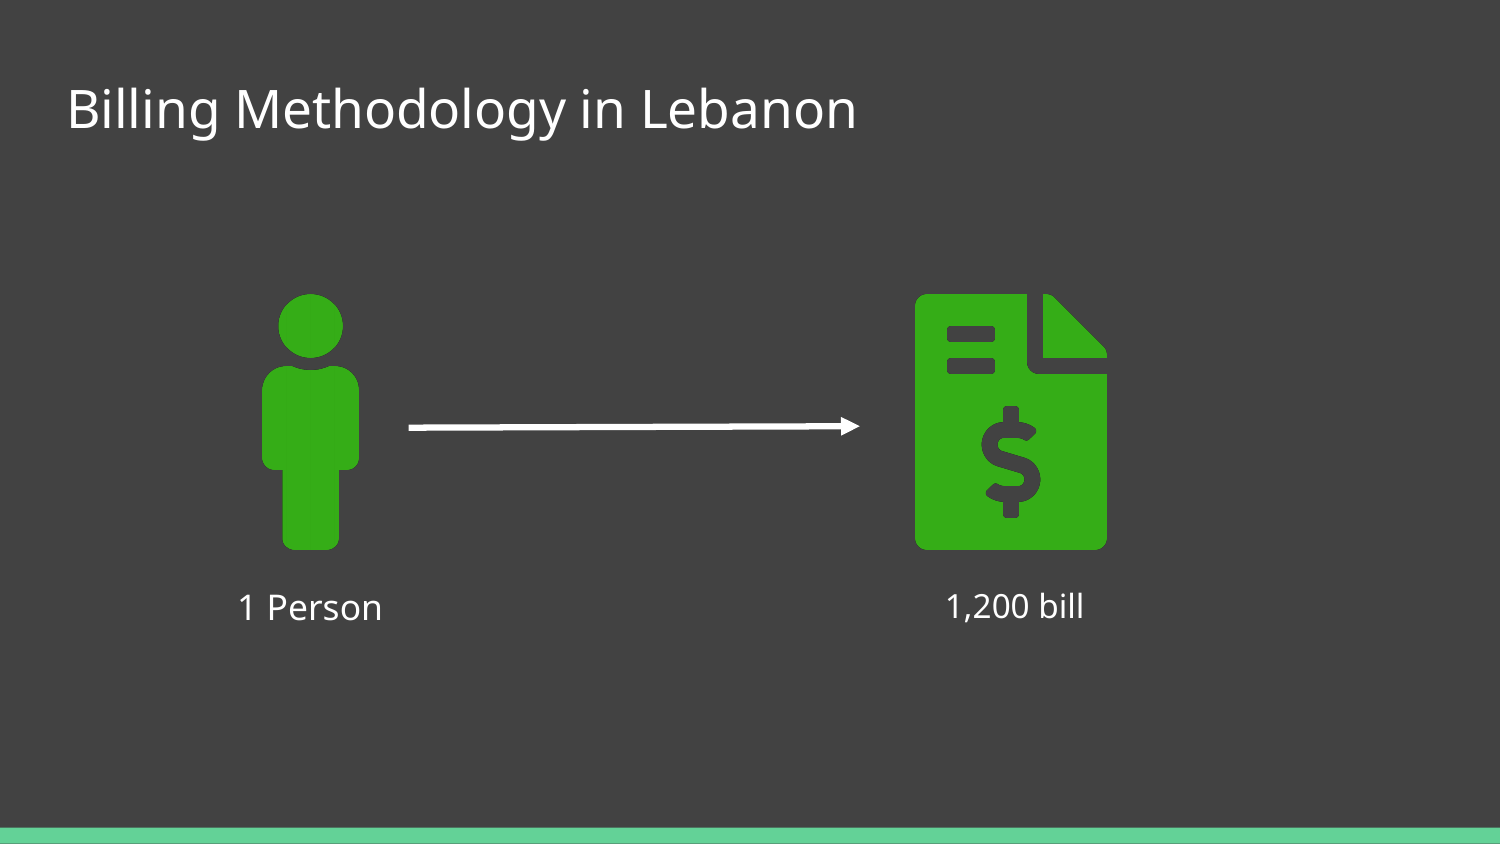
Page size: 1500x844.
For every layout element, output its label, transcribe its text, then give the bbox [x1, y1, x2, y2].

text_box 1,200 bill [929, 570, 1107, 641]
text_box 1 Person [222, 569, 399, 642]
picture [914, 293, 1107, 550]
title Billing Methodology in Lebanon [51, 60, 1449, 155]
picture [262, 293, 359, 550]
